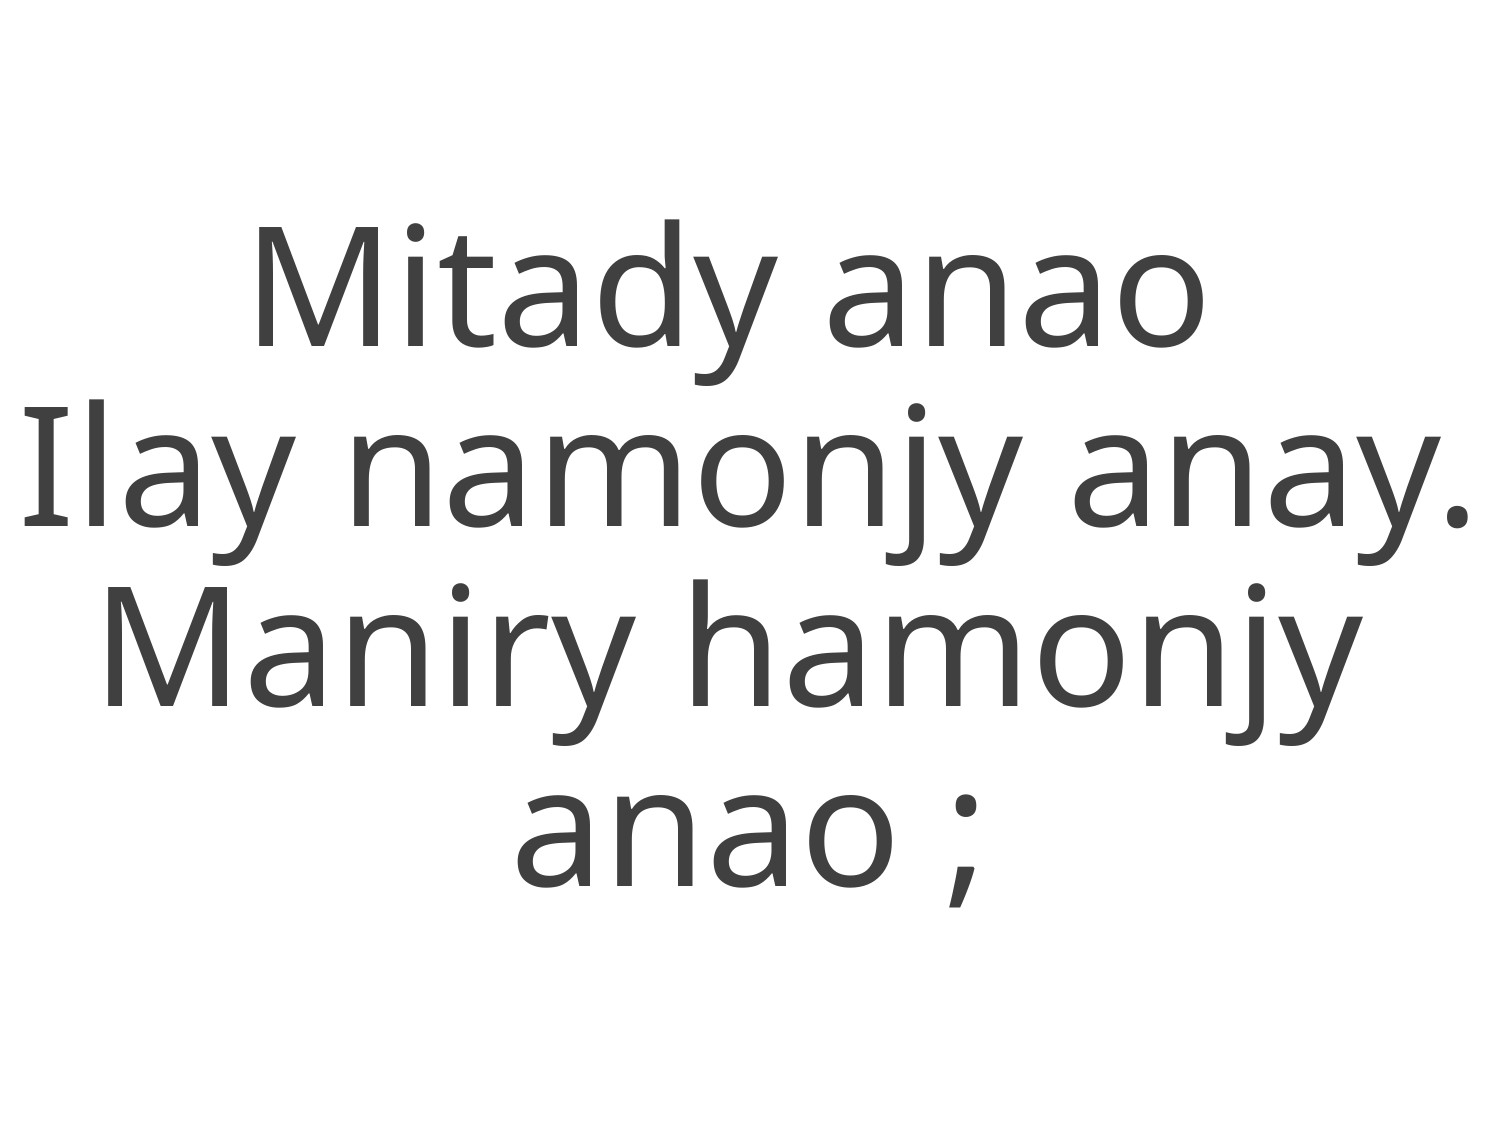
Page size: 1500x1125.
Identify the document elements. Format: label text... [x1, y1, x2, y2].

title Mitady anao Ilay namonjy anay. Maniry hamonjy anao ; [0, 453, 1500, 672]
